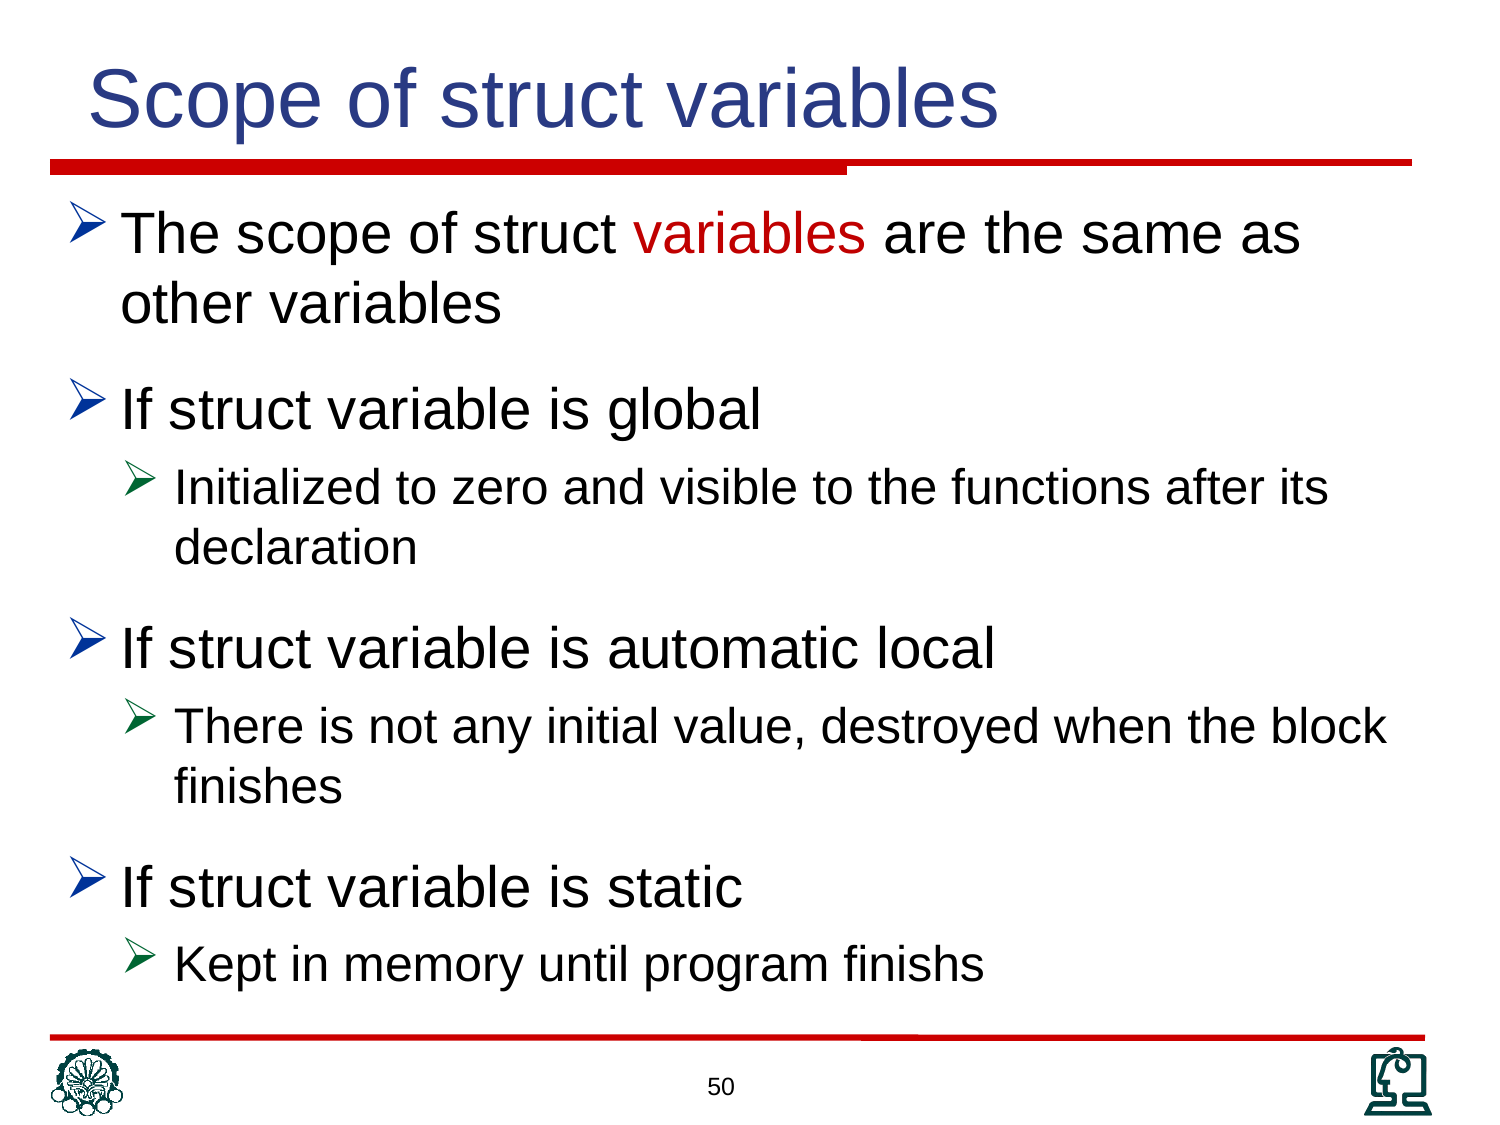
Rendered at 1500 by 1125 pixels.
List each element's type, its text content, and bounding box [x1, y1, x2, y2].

text_box Scope of struct variables [73, 26, 1374, 152]
text_box 50 [650, 1062, 750, 1103]
picture [1362, 1045, 1438, 1119]
picture [50, 1047, 125, 1118]
text_box The scope of struct variables are the same as other variables If struct variable is global Initialized to zero and visible to the functions after its declaration If struct variable is automatic local There is not any initial value, destroyed when the block finishes If struct variable is static Kept in memory until program finishs [50, 187, 1447, 1038]
